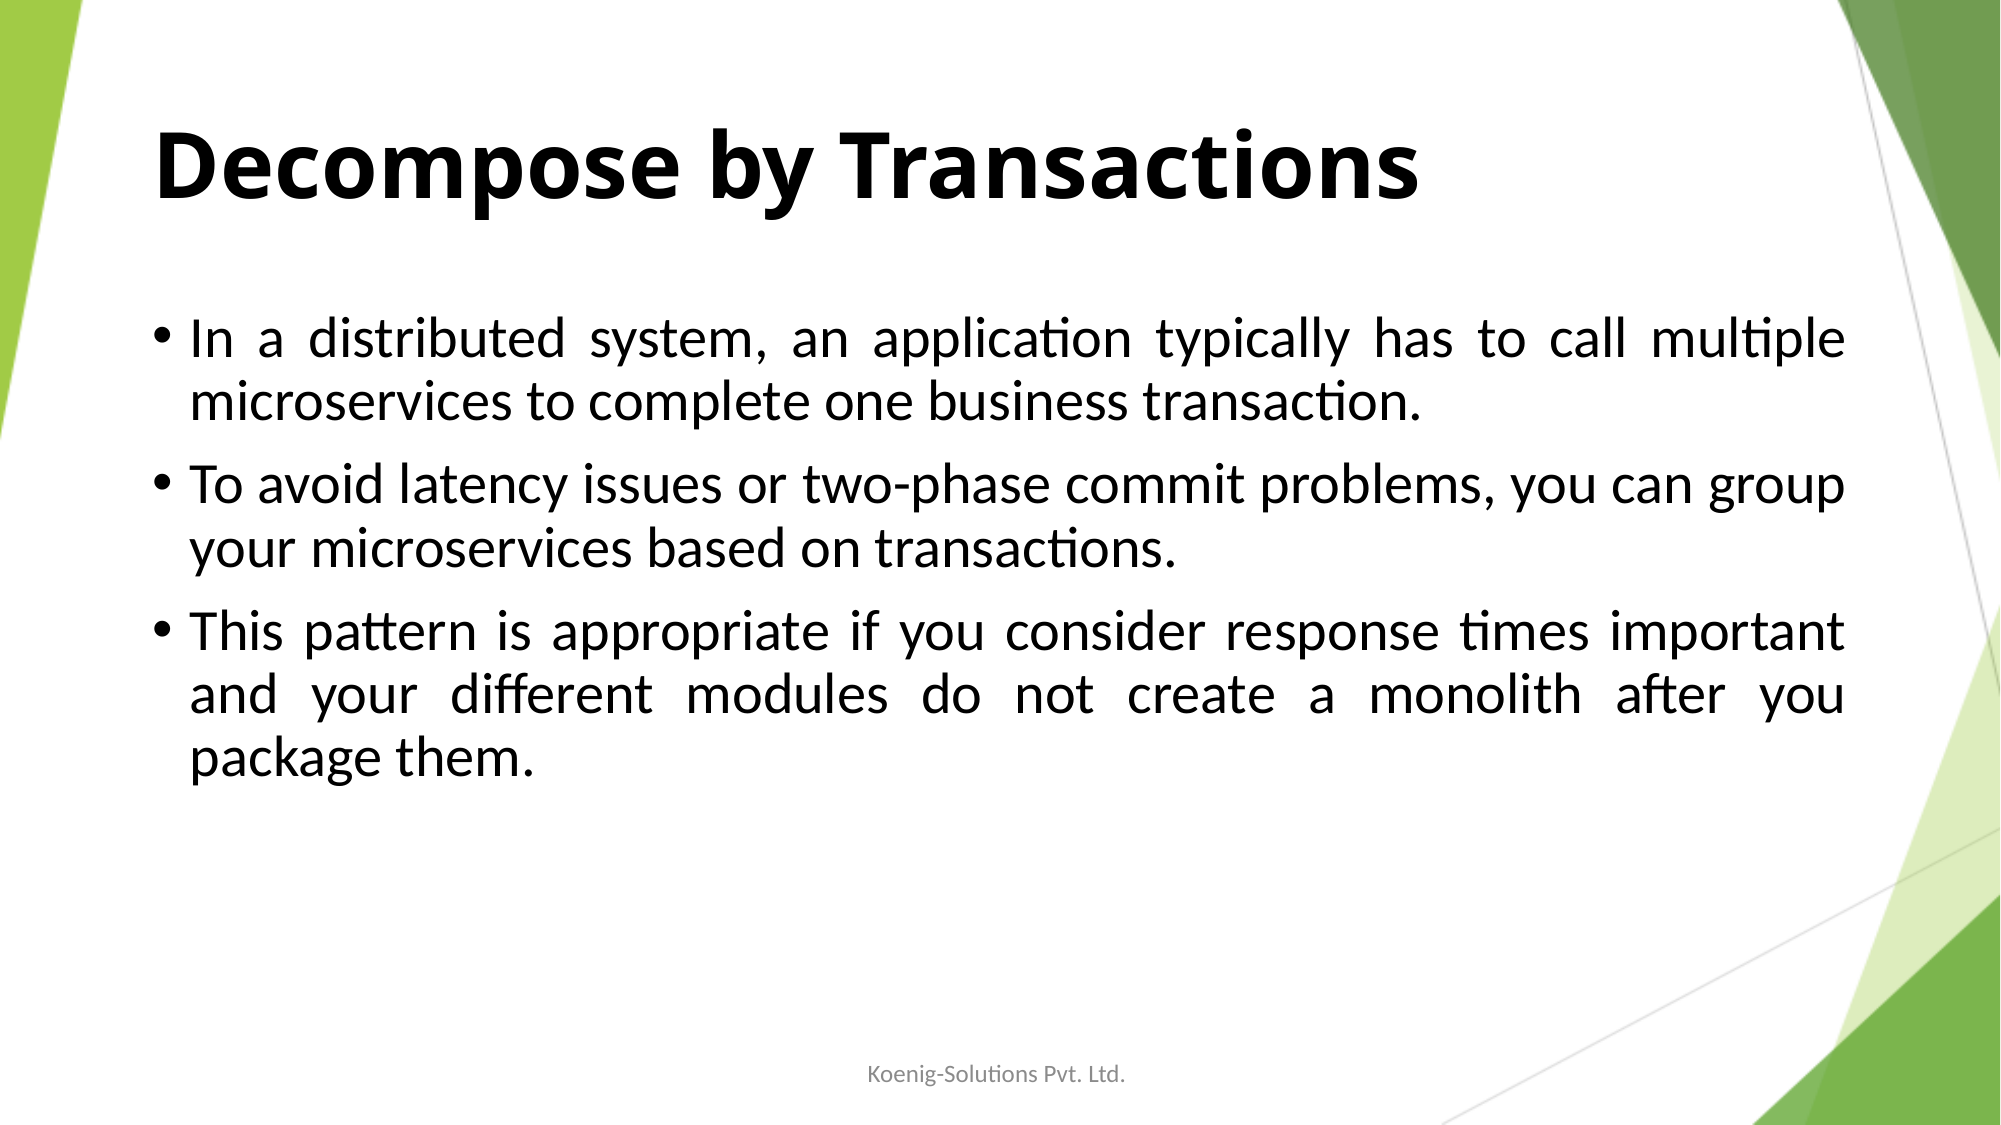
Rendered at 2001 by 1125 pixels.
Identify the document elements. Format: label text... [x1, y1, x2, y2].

title Decompose by Transactions [137, 59, 1863, 278]
footer Koenig-Solutions Pvt. Ltd. [662, 1042, 1338, 1103]
picture [0, 0, 2001, 1125]
list In a distributed system, an application typically has to call multiple microservices to complete one business transaction. To avoid latency issues or two-phase commit problems, you can group your microservices based on transactions. This pattern is appropriate if you consider response times important and your different modules do not create a monolith after you package them. [137, 299, 1863, 1014]
